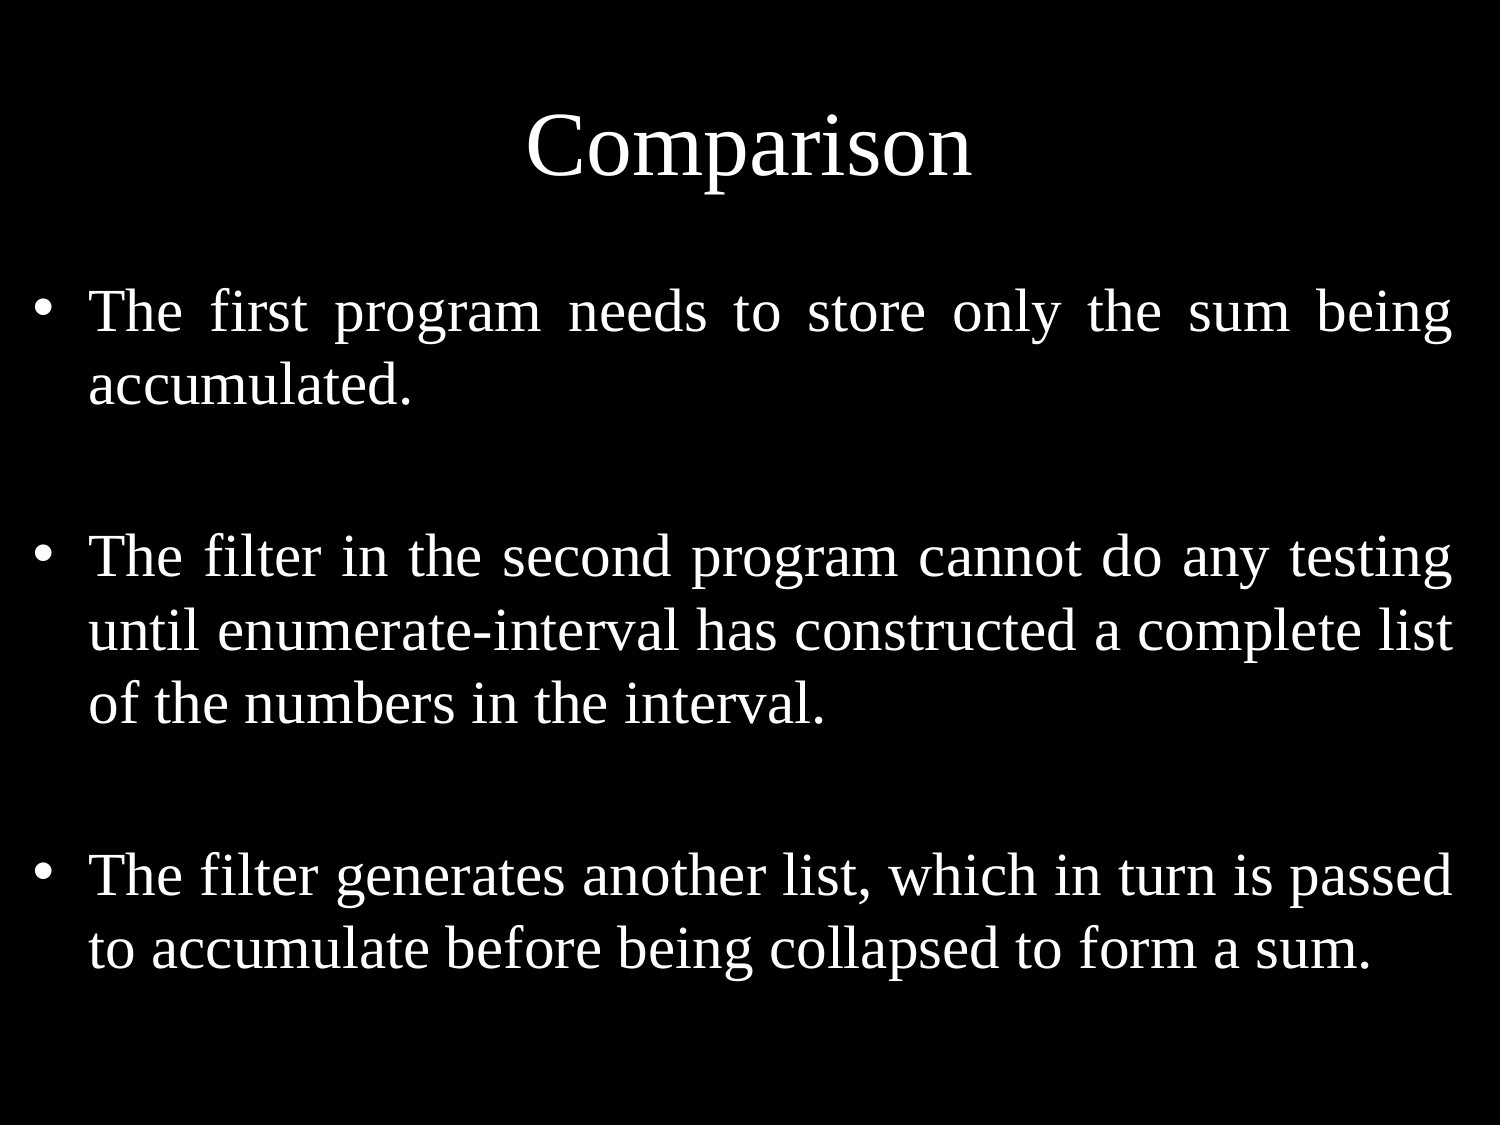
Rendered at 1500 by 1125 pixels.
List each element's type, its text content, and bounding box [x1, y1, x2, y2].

list The first program needs to store only the sum being accumulated. The filter in the second program cannot do any testing until enumerate-interval has constructed a complete list of the numbers in the interval. The filter generates another list, which in turn is passed to accumulate before being collapsed to form a sum. [17, 262, 1471, 1005]
title Comparison [75, 45, 1425, 233]
